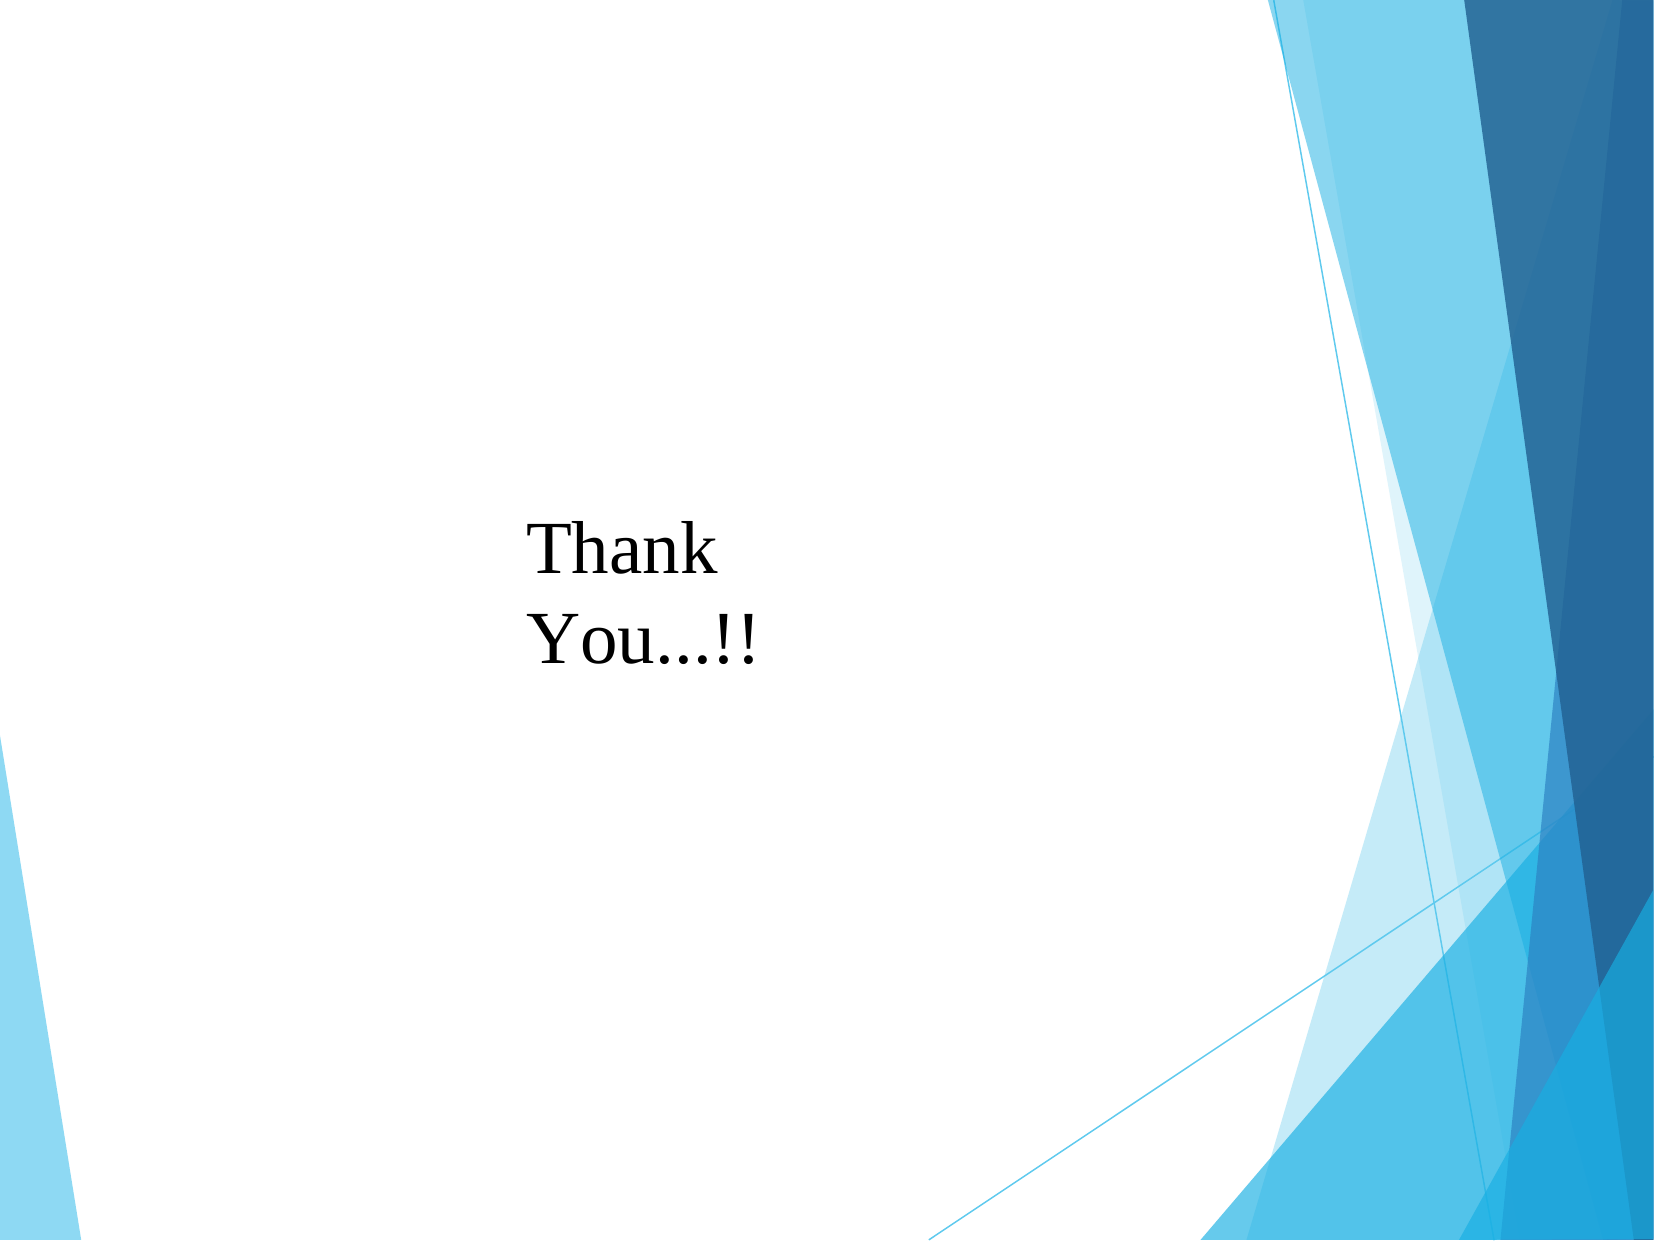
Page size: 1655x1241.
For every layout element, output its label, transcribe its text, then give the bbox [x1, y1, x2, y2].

title Thank You...!! [523, 496, 964, 706]
